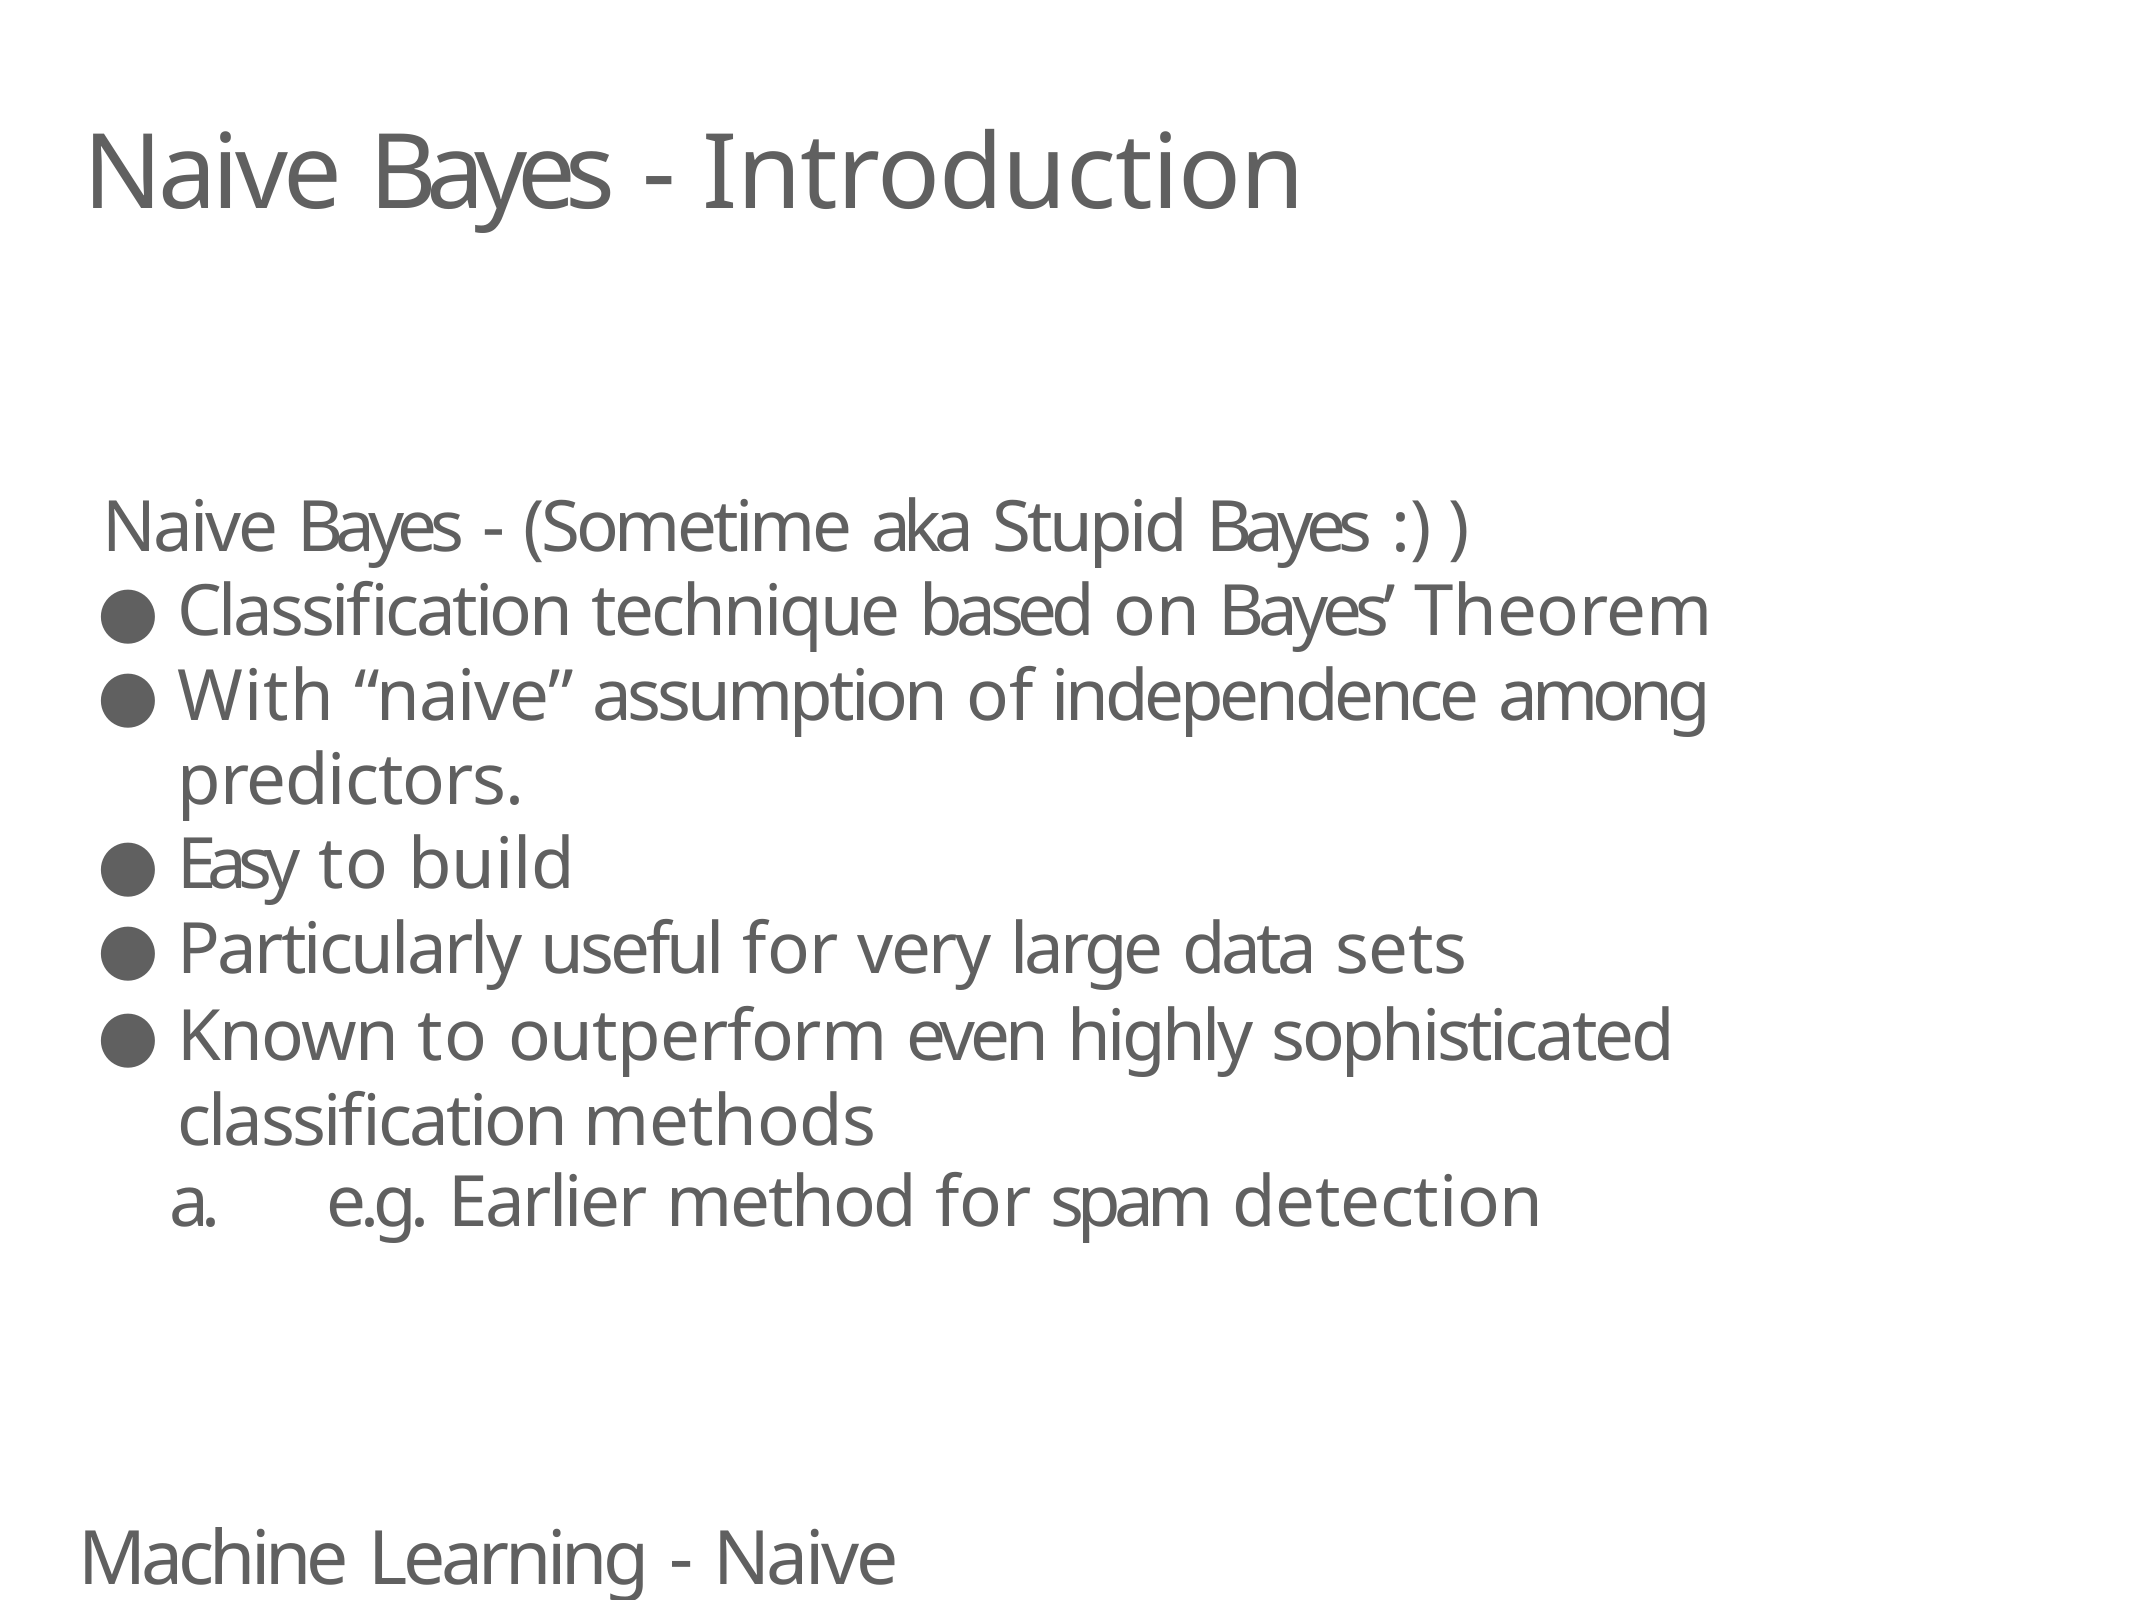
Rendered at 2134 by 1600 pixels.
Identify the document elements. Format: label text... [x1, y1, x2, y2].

footer Machine Learning - Naive Bayes [76, 1503, 1044, 1600]
text_box Naive Bayes - (Sometime aka Stupid Bayes :) ) Classification technique based on Bayes’ Theorem With “naive” assumption of independence among predictors. Easy to build Particularly useful for very large data sets Known to outperform even highly sophisticated classification methods a. e.g. Earlier method for spam detection [95, 478, 1932, 1241]
title Naive Bayes - Introduction [81, 102, 1762, 372]
